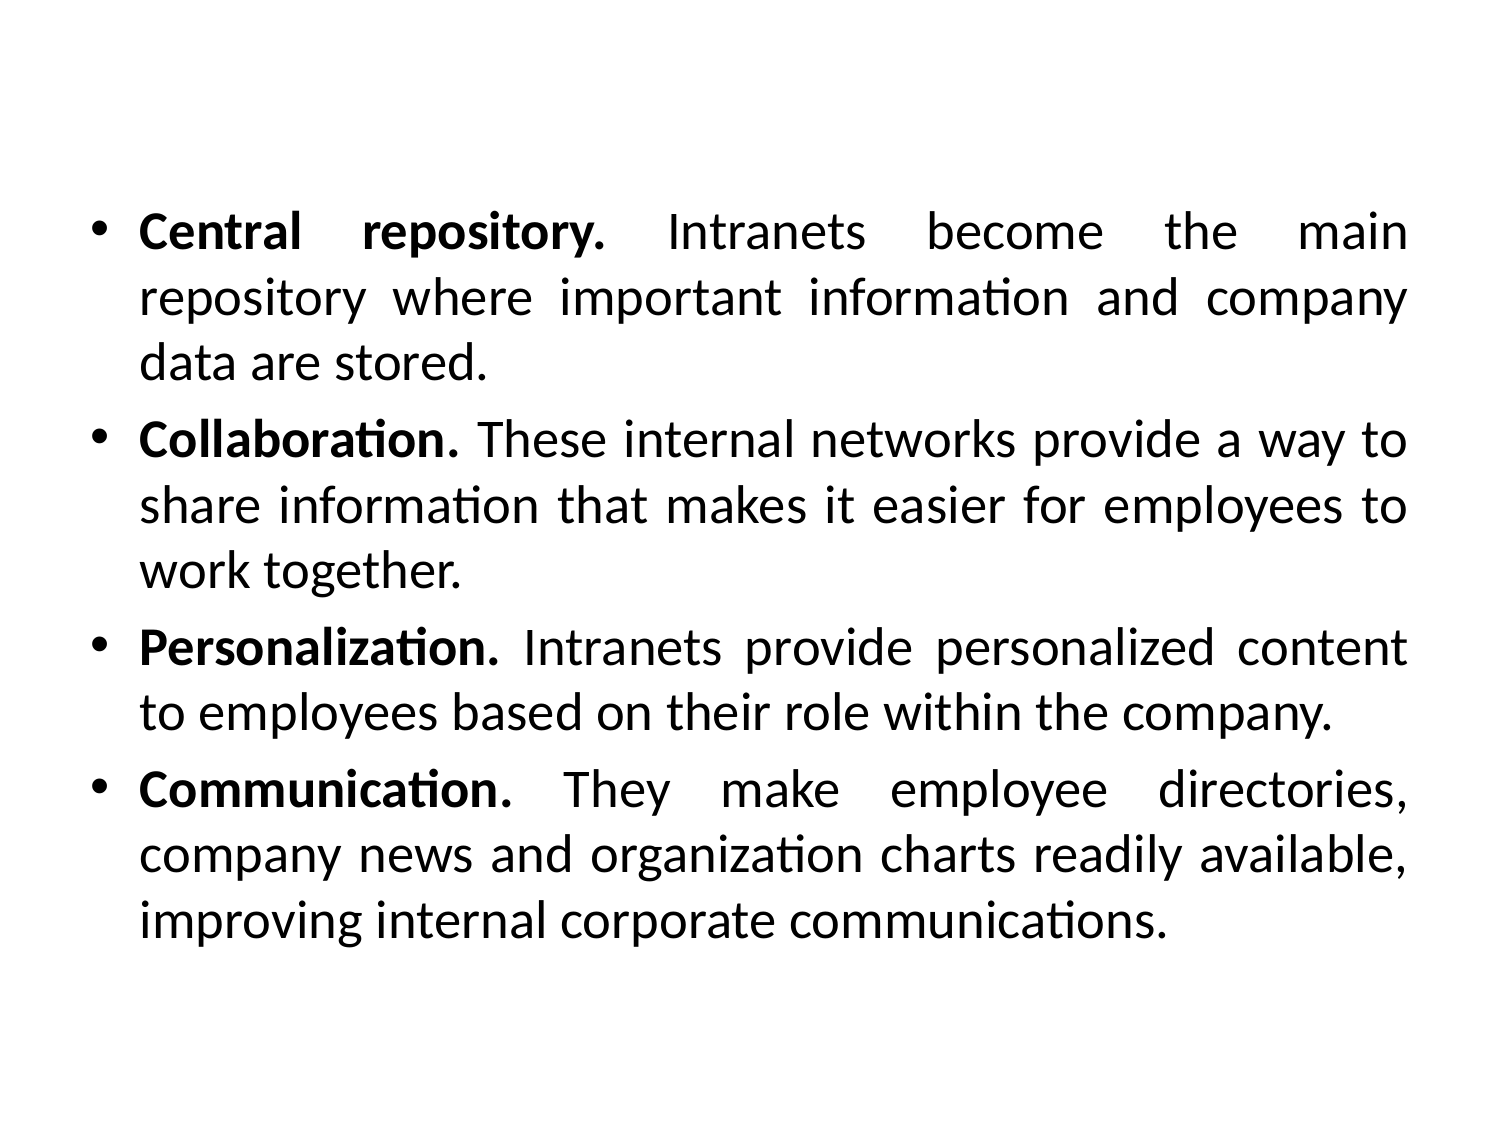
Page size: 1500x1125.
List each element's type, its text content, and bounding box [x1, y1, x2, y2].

list Central repository. Intranets become the main repository where important information and company data are stored. Collaboration. These internal networks provide a way to share information that makes it easier for employees to work together. Personalization. Intranets provide personalized content to employees based on their role within the company. Communication. They make employee directories, company news and organization charts readily available, improving internal corporate communications. [75, 187, 1425, 1050]
